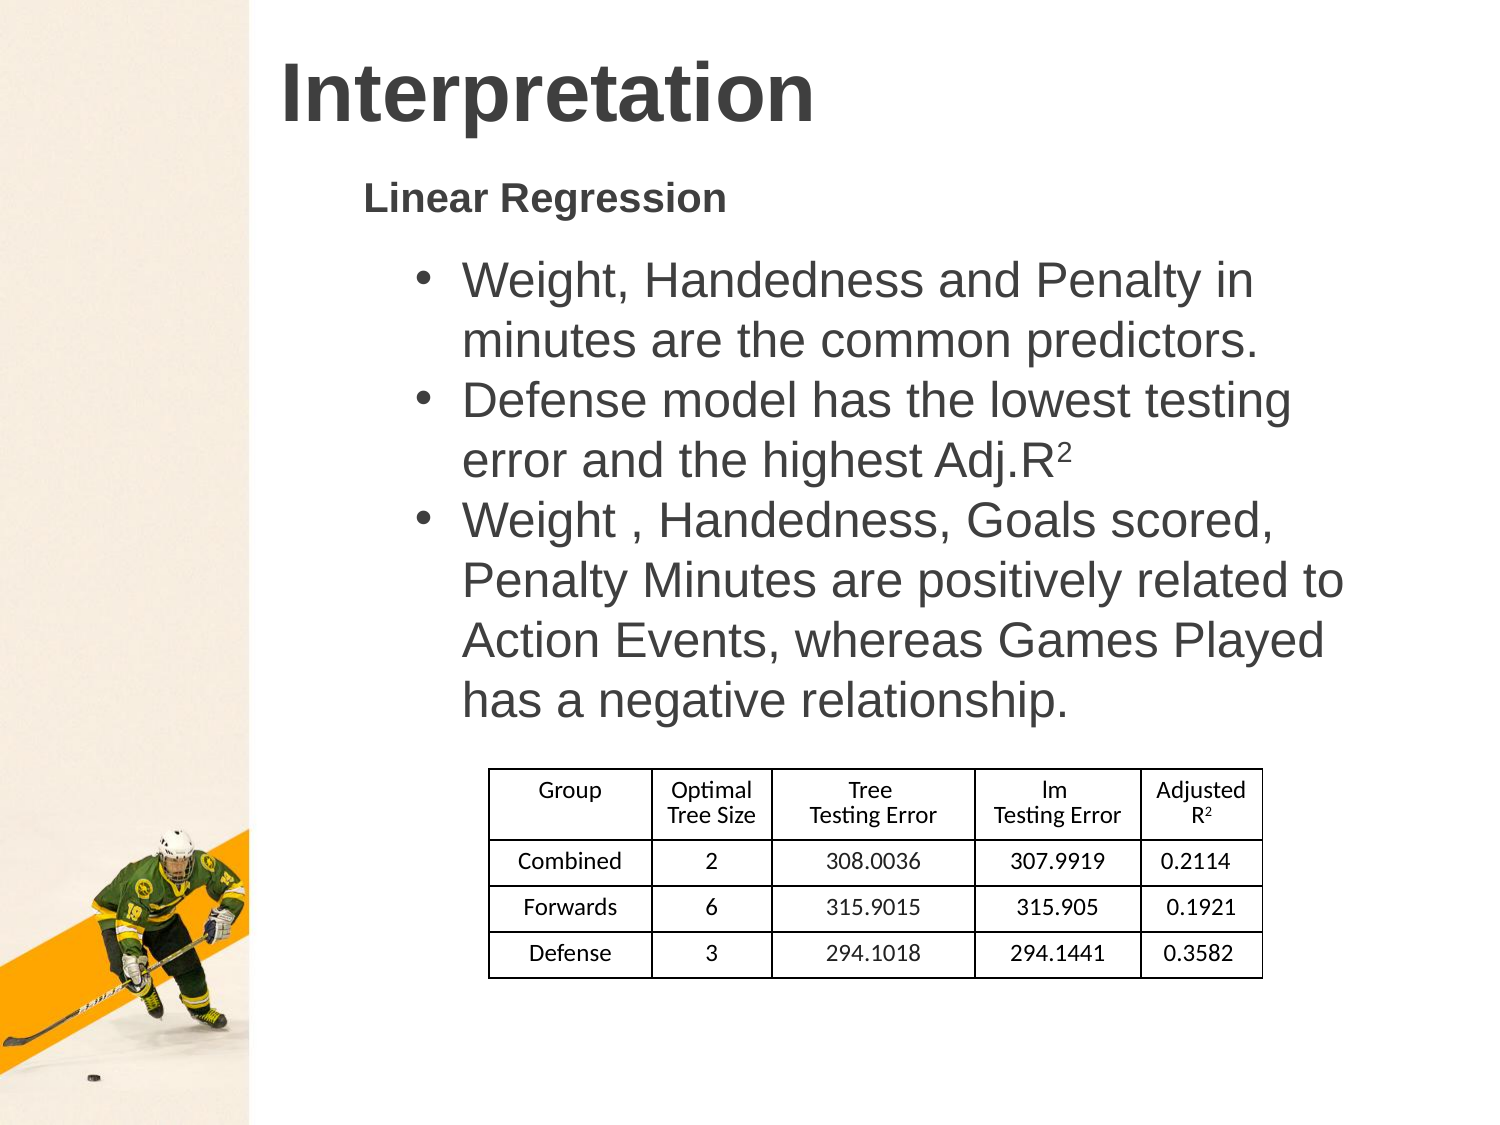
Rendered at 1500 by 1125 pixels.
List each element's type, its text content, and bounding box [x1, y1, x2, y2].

table_cell 294.1018 [773, 933, 974, 977]
table_header Optimal Tree Size [653, 770, 771, 839]
table_cell 308.0036 [773, 841, 974, 885]
table_cell 3 [653, 933, 771, 977]
table_cell 315.9015 [773, 887, 974, 931]
table_cell 6 [653, 887, 771, 931]
table_header Tree Testing Error [773, 770, 974, 839]
table_cell Forwards [490, 887, 651, 931]
table_cell Defense [490, 933, 651, 977]
list Weight, Handedness and Penalty in minutes are the common predictors. Defense model has the lowest testing error and the highest Adj.R2 Weight , Handedness, Goals scored, Penalty Minutes are positively related to Action Events, whereas Games Played has a negative relationship. [350, 240, 1427, 695]
table_header Group [490, 770, 651, 839]
title Interpretation [265, 0, 1500, 176]
table_cell 0.2114 [1142, 841, 1262, 885]
picture [0, 0, 1500, 1125]
table_header Adjusted R2 [1142, 770, 1262, 839]
list Linear Regression [348, 158, 1425, 234]
table_cell 2 [653, 841, 771, 885]
table_cell 0.3582 [1142, 933, 1262, 977]
table_cell 307.9919 [976, 841, 1140, 885]
table_cell 0.1921 [1142, 887, 1262, 931]
table_cell Combined [490, 841, 651, 885]
table_cell 315.905 [976, 887, 1140, 931]
table_header lm Testing Error [976, 770, 1140, 839]
table_cell 294.1441 [976, 933, 1140, 977]
